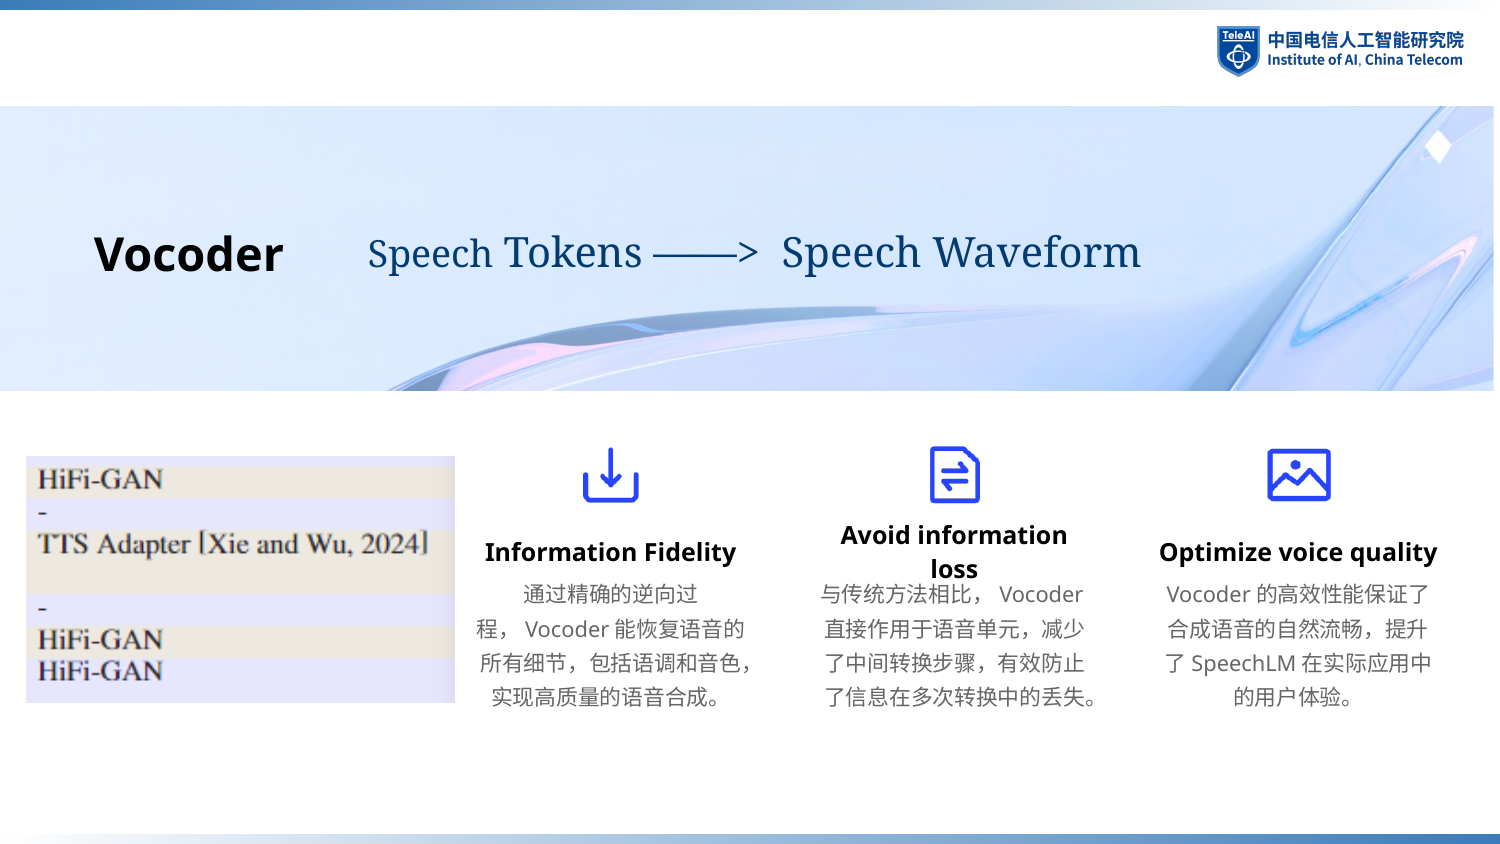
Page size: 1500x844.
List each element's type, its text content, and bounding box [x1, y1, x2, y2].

text_box Vocoder的高效性能保证了合成语音的自然流畅，提升了SpeechLM在实际应用中的用户体验。 [1157, 572, 1439, 711]
text_box Avoid information loss [813, 532, 1096, 567]
text_box Information Fidelity [470, 532, 752, 567]
text_box 通过精确的逆向过程，Vocoder能恢复语音的所有细节，包括语调和音色，实现高质量的语音合成。 [470, 572, 752, 711]
text_box Optimize voice quality [1157, 532, 1439, 567]
picture [1216, 18, 1476, 80]
picture [1259, 435, 1338, 514]
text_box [0, 106, 1494, 391]
picture [26, 456, 455, 703]
text_box 与传统方法相比，Vocoder直接作用于语音单元，减少了中间转换步骤，有效防止了信息在多次转换中的丢失。 [813, 572, 1096, 711]
picture [571, 435, 650, 514]
picture [915, 435, 994, 514]
